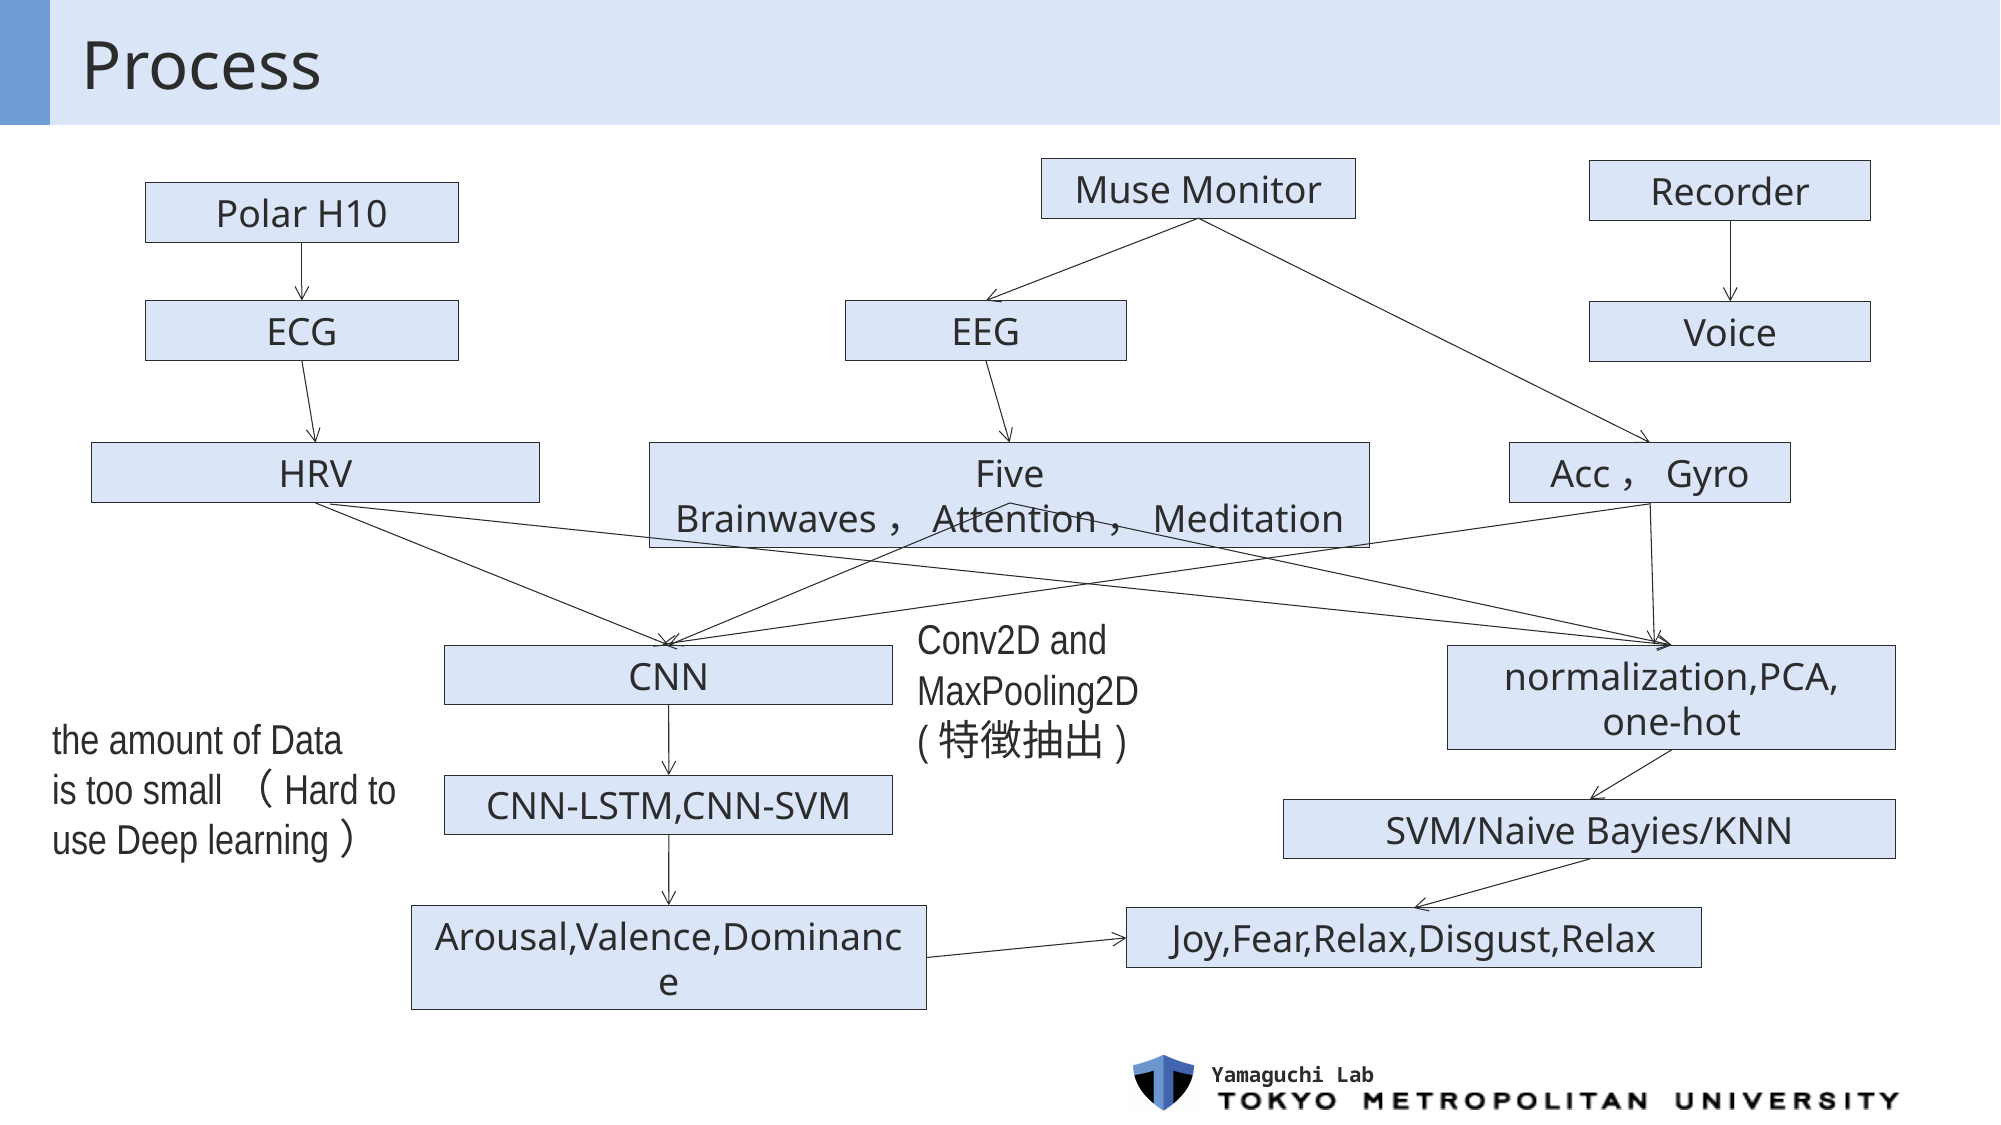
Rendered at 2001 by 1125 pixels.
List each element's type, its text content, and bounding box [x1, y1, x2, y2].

text_box SVM/Naive Bayies/KNN [1283, 799, 1896, 859]
title Process [66, 0, 2000, 125]
text_box HRV [91, 442, 540, 503]
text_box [1198, 218, 1651, 443]
text_box EEG [845, 300, 1127, 361]
text_box Muse Monitor [1041, 158, 1356, 218]
text_box Voice [1651, 301, 1871, 362]
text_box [301, 360, 316, 443]
text_box CNN-LSTM,CNN-SVM [444, 775, 893, 835]
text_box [329, 503, 662, 645]
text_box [986, 218, 1198, 301]
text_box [1009, 502, 1672, 646]
slide_number [1820, 1067, 1987, 1105]
text_box Acc，Gyro [1509, 442, 1791, 503]
text_box Five Brainwaves，Attention，Meditation [649, 442, 1370, 502]
text_box Joy,Fear,Relax,Disgust,Relax [1126, 907, 1702, 968]
text_box Conv2D and MaxPooling2D (特徴抽出) [902, 646, 1320, 771]
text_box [662, 503, 1651, 645]
text_box CNN [444, 646, 893, 705]
text_box Recorder [1589, 160, 1871, 221]
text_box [1413, 859, 1590, 908]
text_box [926, 935, 1127, 939]
text_box ECG [145, 300, 459, 361]
text_box Arousal,Valence,Dominance [411, 905, 927, 1010]
text_box normalization,PCA, one-hot [1447, 645, 1896, 750]
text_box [985, 360, 1010, 443]
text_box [1650, 502, 1655, 645]
picture [1125, 1053, 1201, 1112]
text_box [315, 502, 668, 646]
picture [1217, 1091, 1901, 1110]
text_box the amount of Data is too small（Hard to use Deep learning） [37, 705, 421, 871]
text_box Polar H10 [145, 182, 459, 243]
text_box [1589, 750, 1672, 800]
